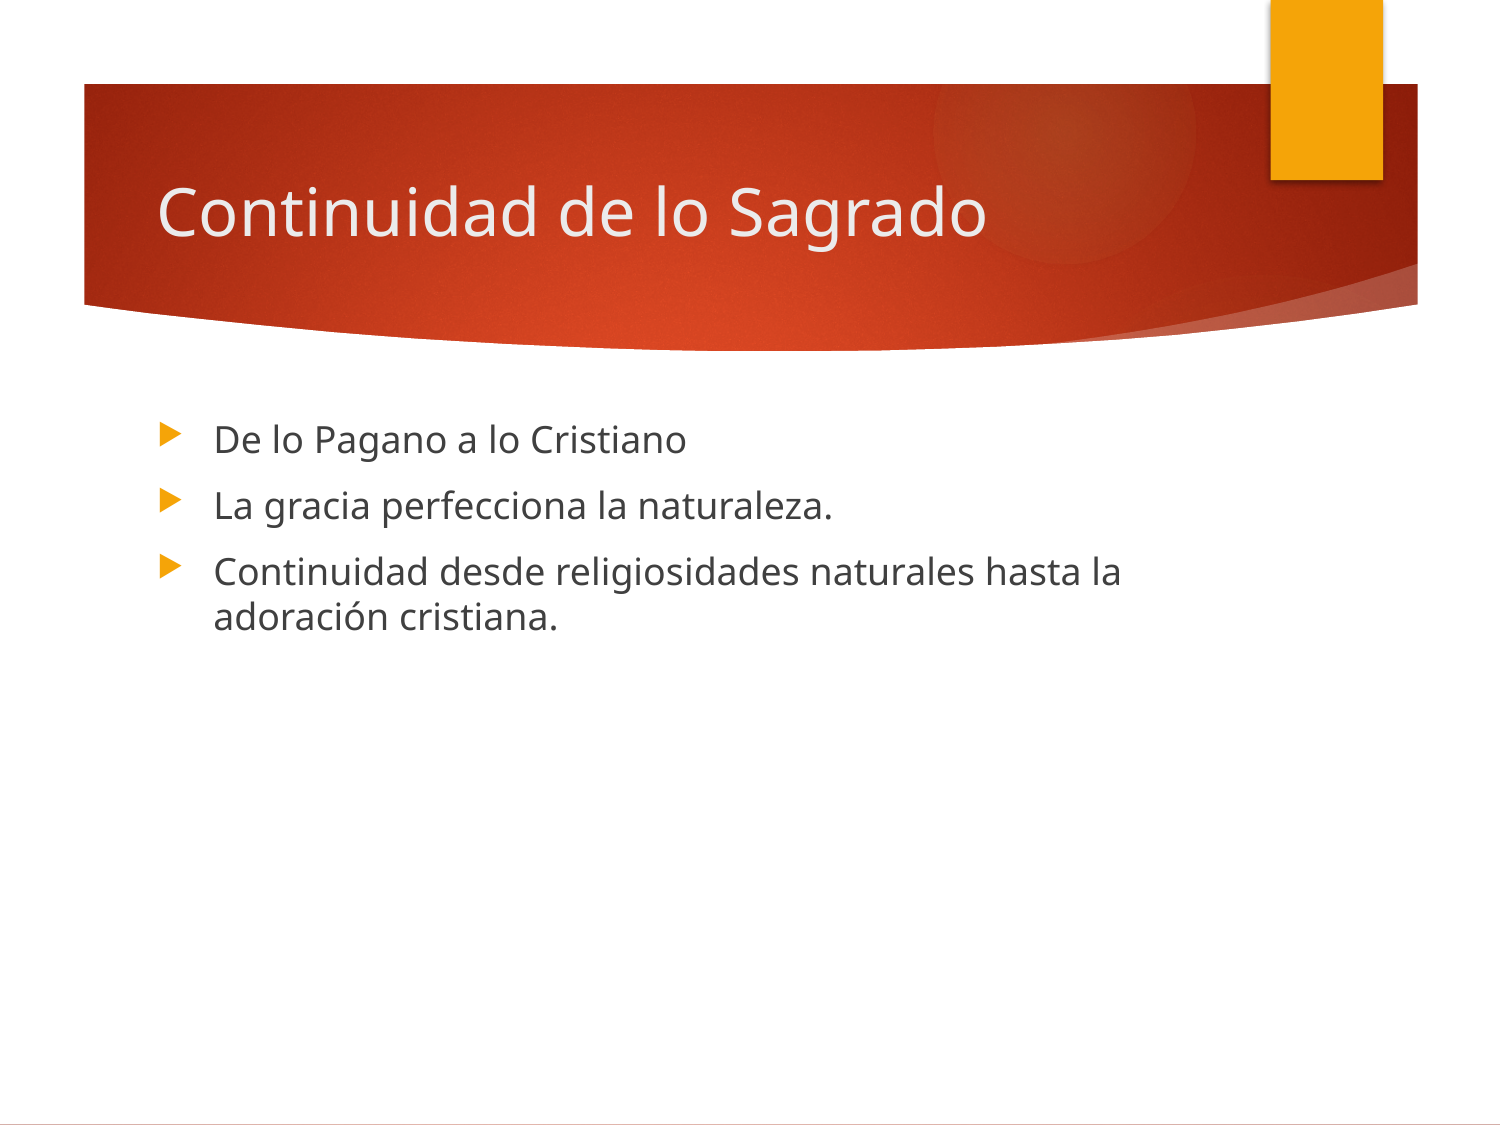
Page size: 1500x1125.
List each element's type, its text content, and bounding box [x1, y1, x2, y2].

list De lo Pagano a lo Cristiano La gracia perfecciona la naturaleza. Continuidad desde religiosidades naturales hasta la adoración cristiana. [142, 408, 1183, 988]
title Continuidad de lo Sagrado [141, 151, 1183, 269]
